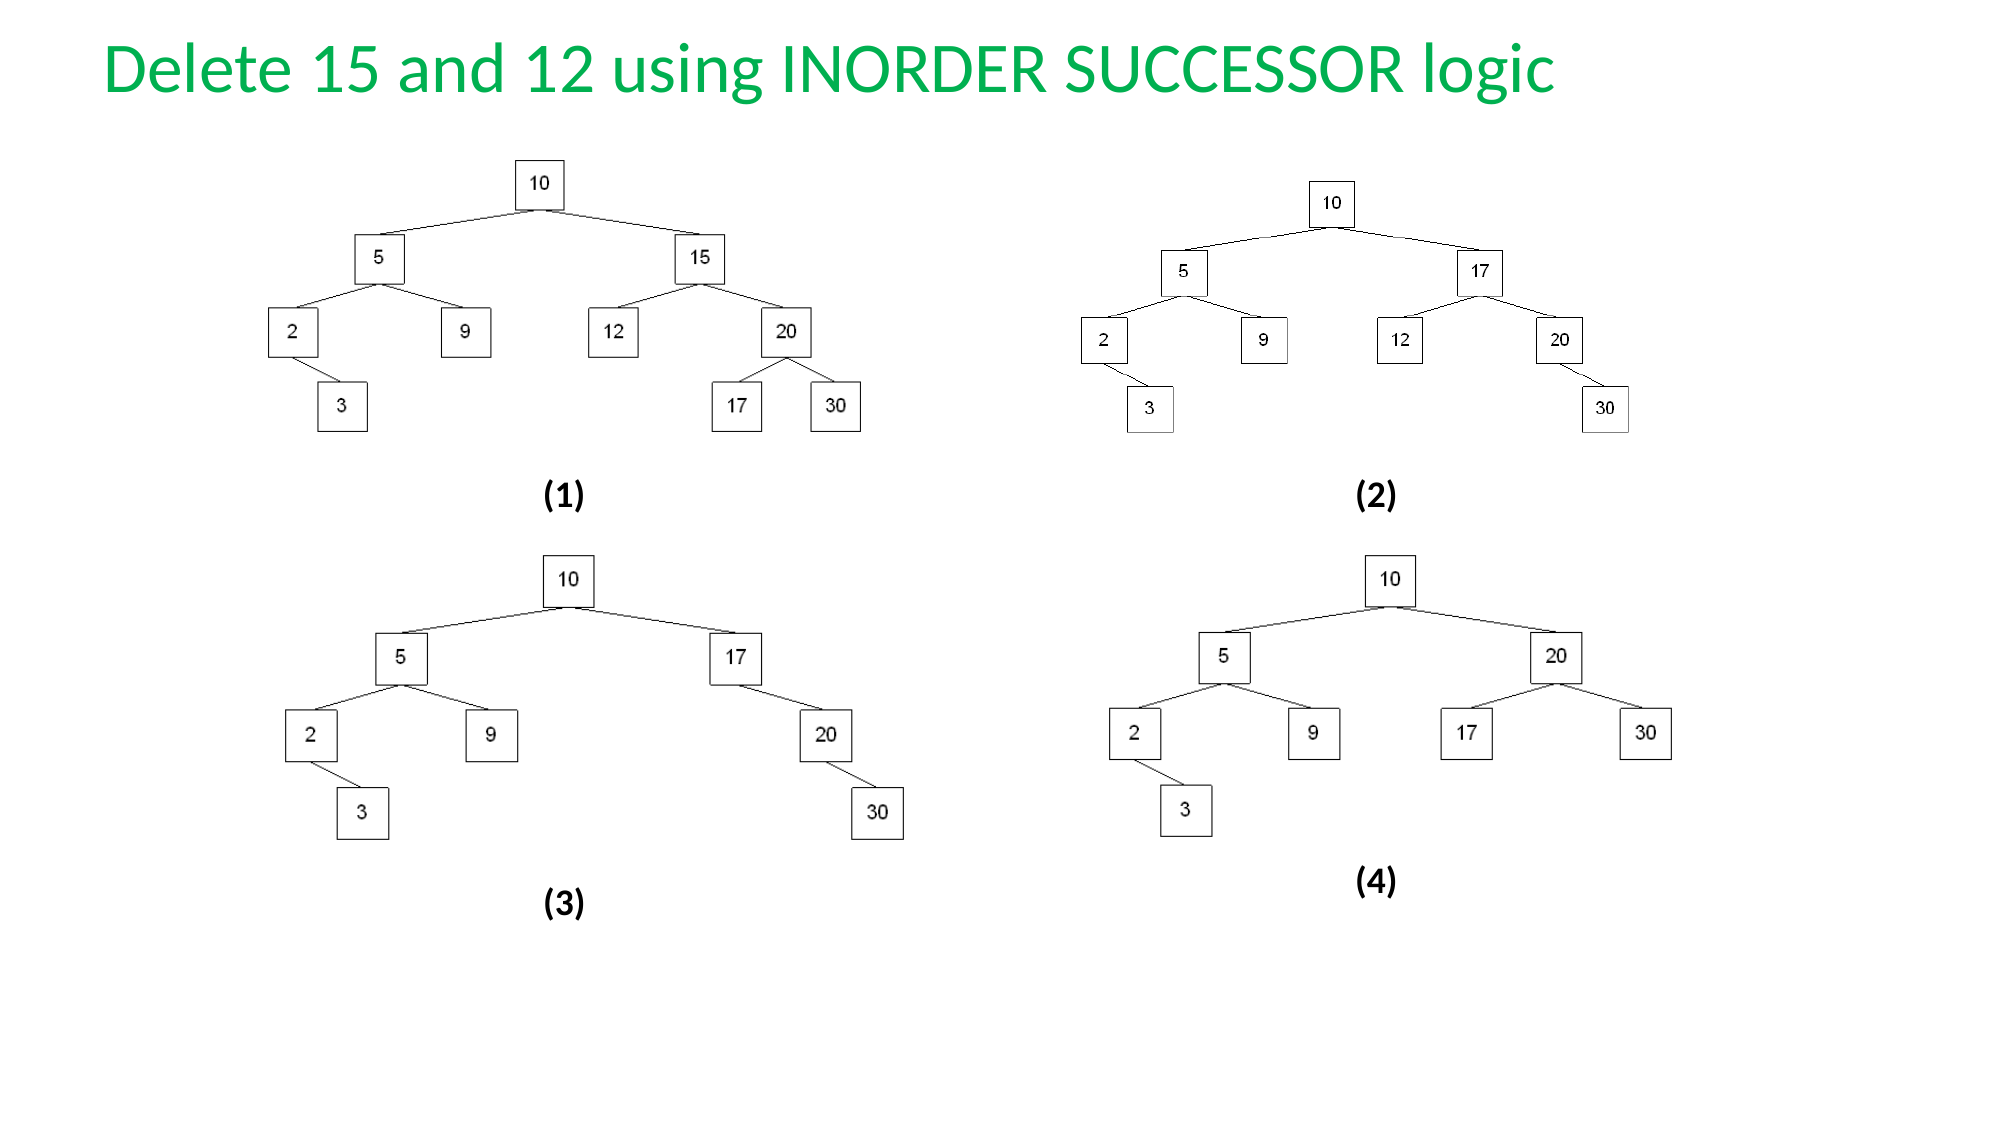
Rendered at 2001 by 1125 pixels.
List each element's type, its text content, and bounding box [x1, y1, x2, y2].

picture [1107, 553, 1673, 838]
picture [266, 157, 862, 433]
text_box (4) [1340, 848, 1413, 909]
picture [1079, 179, 1629, 433]
picture [283, 553, 905, 841]
title Delete 15 and 12 using INORDER SUCCESSOR logic [88, 0, 1863, 139]
text_box (1) [528, 462, 601, 523]
text_box (2) [1340, 462, 1413, 523]
text_box (3) [528, 870, 601, 931]
